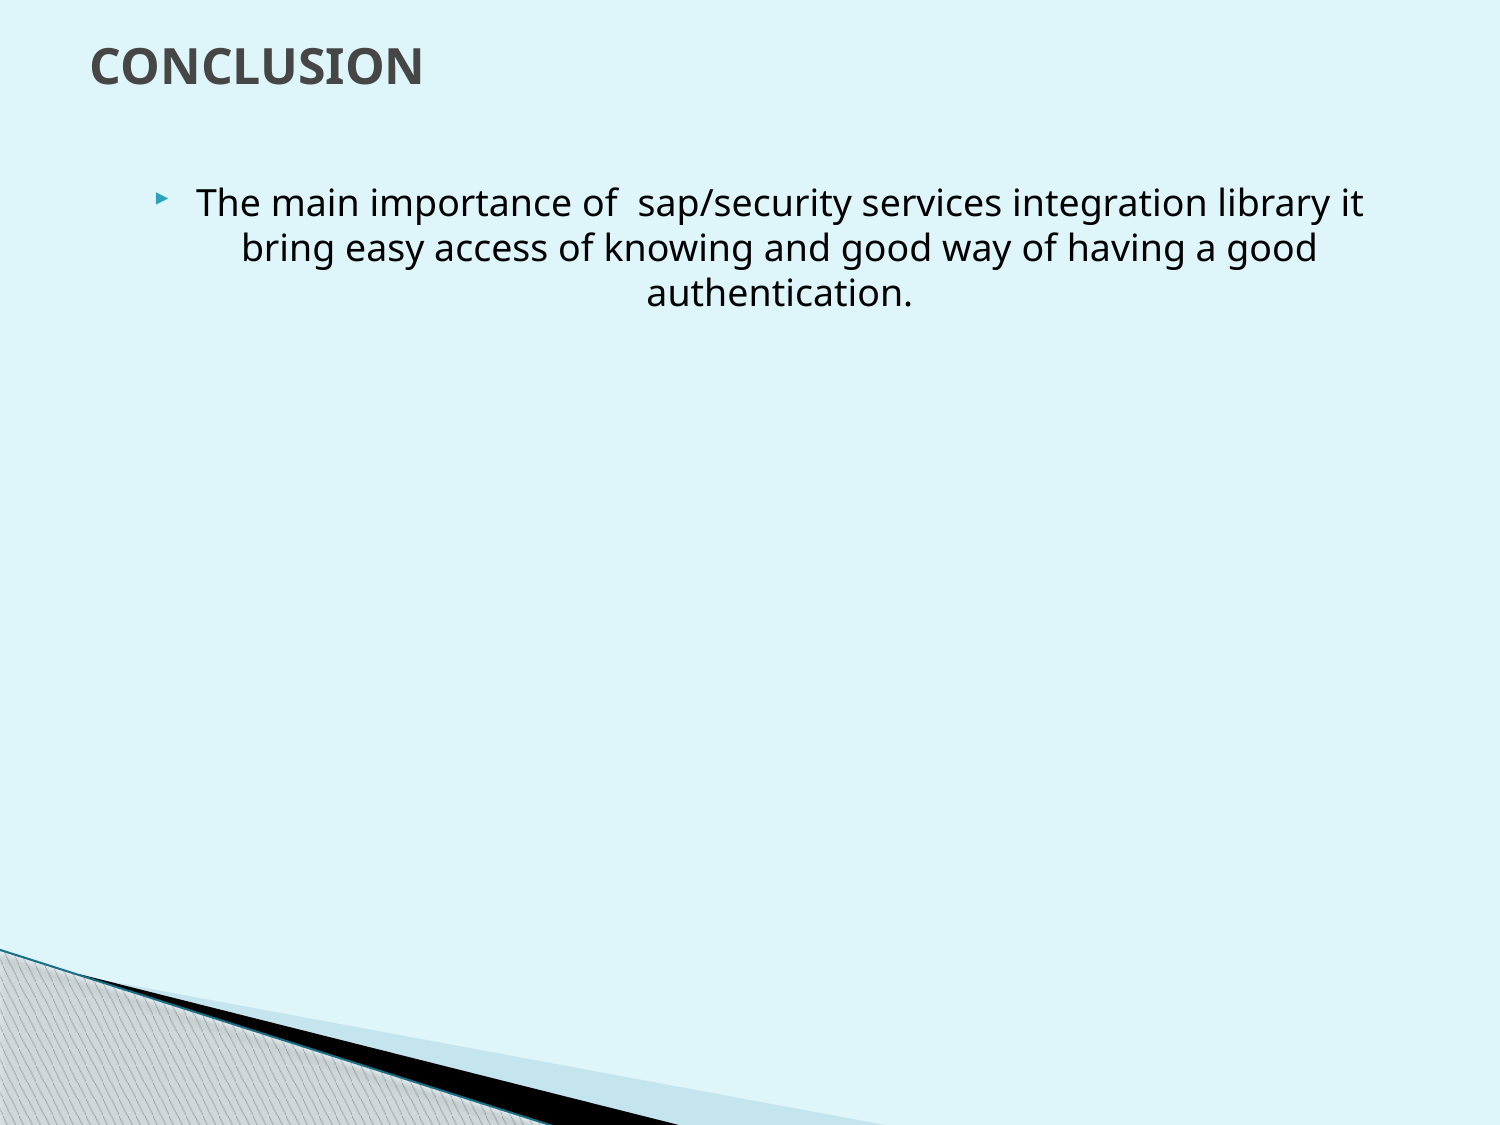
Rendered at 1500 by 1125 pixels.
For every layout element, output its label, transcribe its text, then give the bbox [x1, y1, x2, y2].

title CONCLUSION [75, 0, 1425, 101]
list The main importance of sap/security services integration library it bring easy access of knowing and good way of having a good authentication. [75, 101, 1425, 1059]
